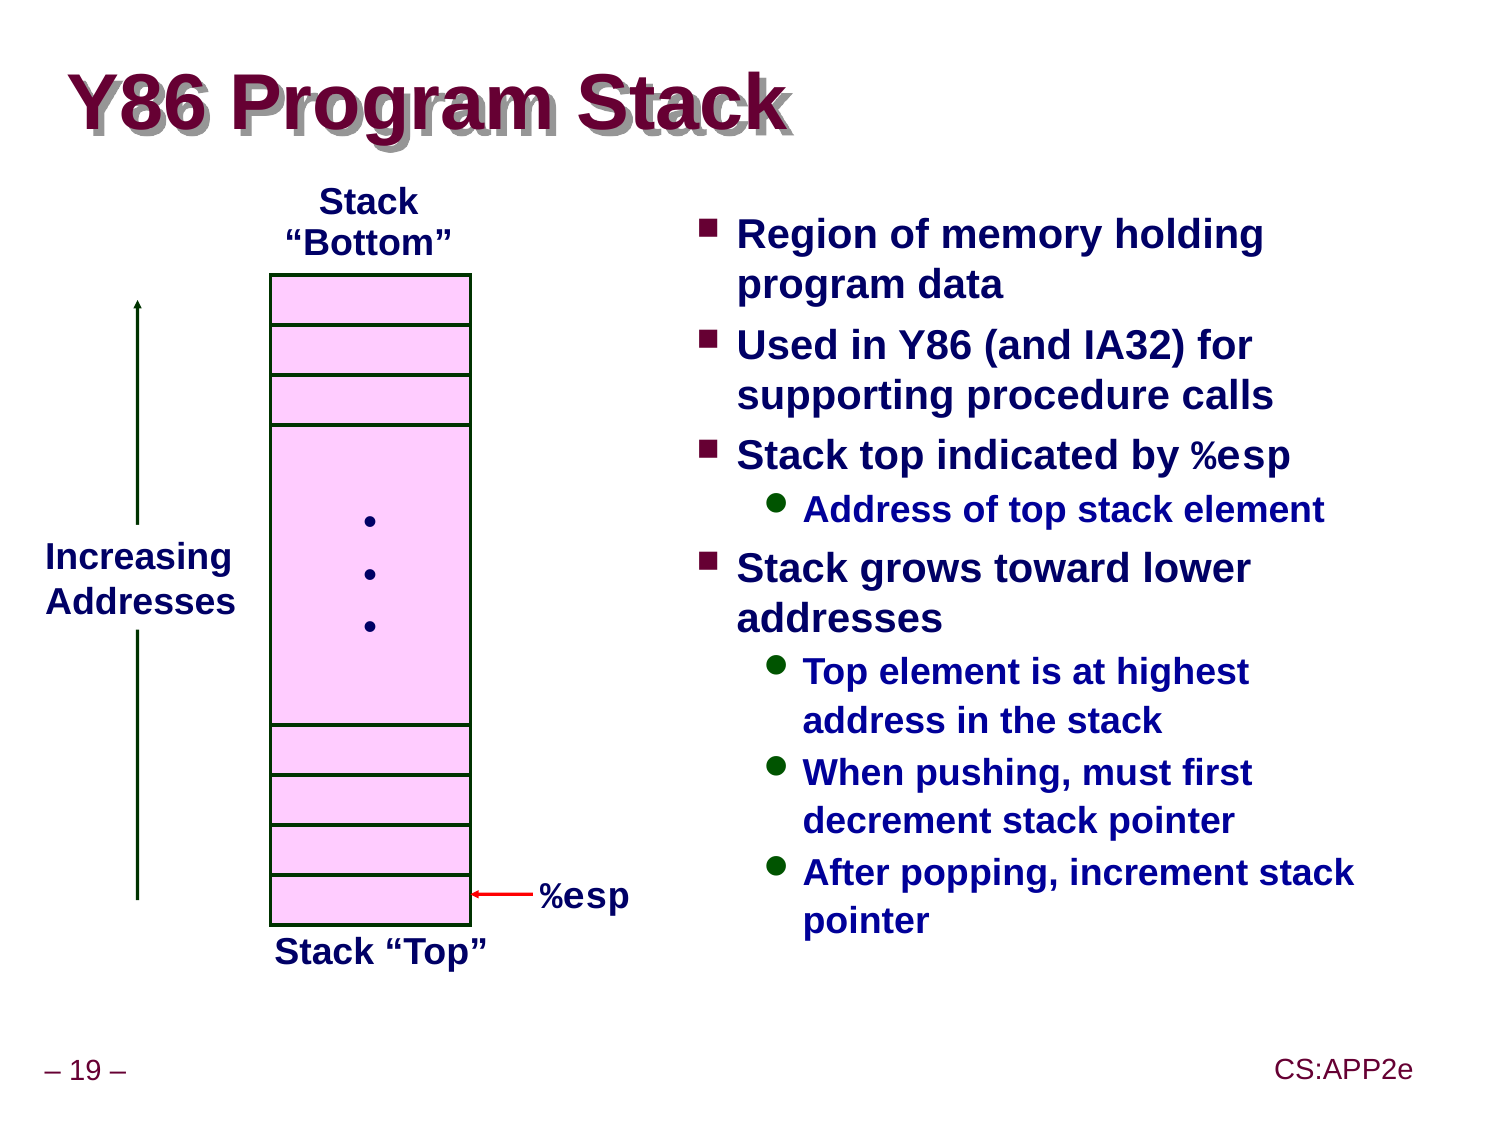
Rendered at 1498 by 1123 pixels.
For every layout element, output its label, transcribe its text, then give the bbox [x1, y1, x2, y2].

text_box [270, 875, 471, 924]
text_box [270, 375, 471, 424]
text_box [270, 774, 471, 825]
text_box [270, 275, 471, 324]
text_box %esp [532, 869, 638, 925]
text_box [470, 890, 532, 899]
text_box [133, 300, 142, 524]
text_box Increasing Addresses [37, 524, 263, 630]
text_box [270, 725, 471, 774]
text_box • • • [270, 424, 471, 725]
title Y86 Program Stack [66, 40, 1495, 169]
list Region of memory holding program data Used in Y86 (and IA32) for supporting procedure calls Stack top indicated by %esp Address of top stack element Stack grows toward lower addresses Top element is at highest address in the stack When pushing, must first decrement stack pointer After popping, increment stack pointer [599, 199, 1409, 1056]
text_box [270, 324, 471, 375]
text_box Stack “Top” [237, 924, 525, 981]
text_box Stack “Bottom” [224, 174, 513, 271]
text_box [270, 825, 471, 875]
